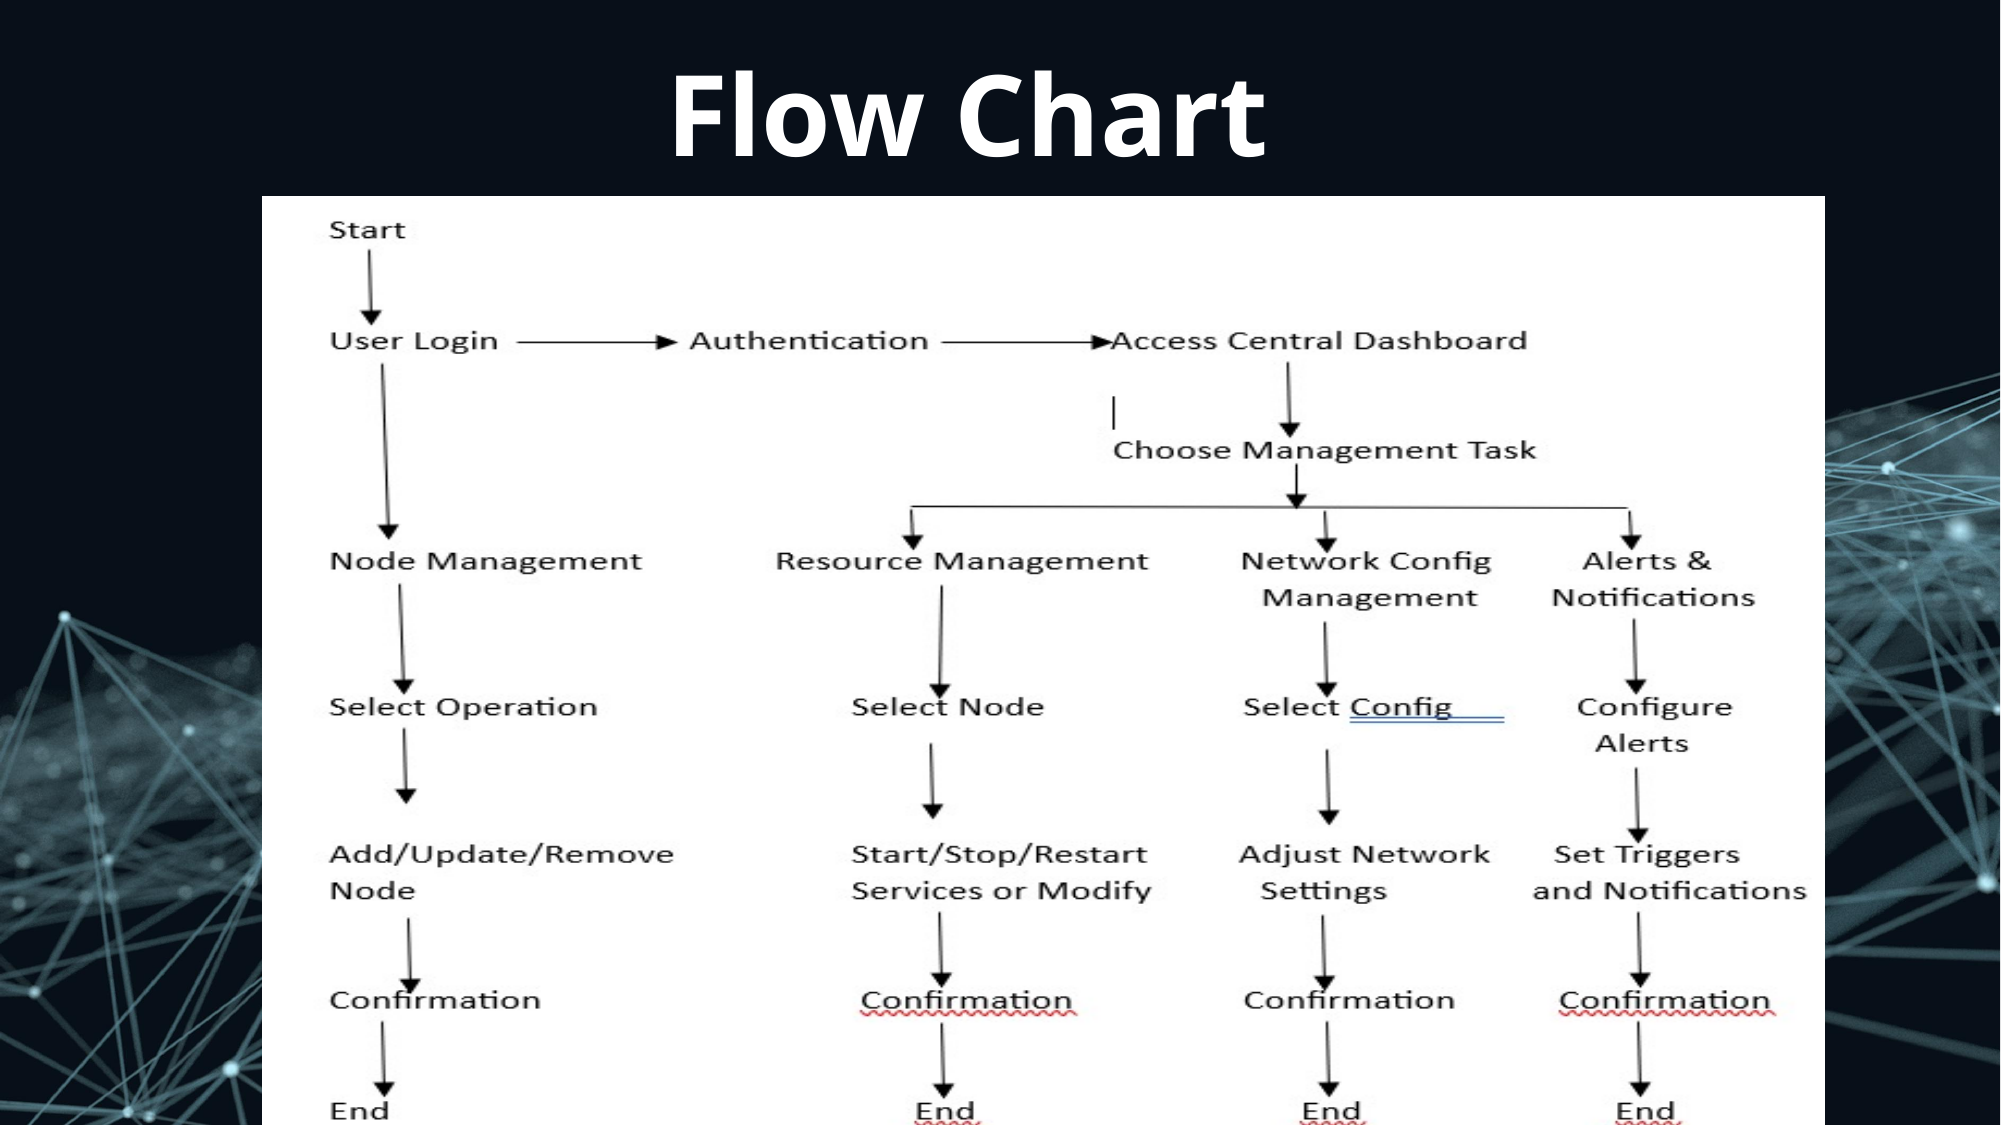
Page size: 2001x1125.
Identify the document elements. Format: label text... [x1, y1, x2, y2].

picture [0, 0, 2001, 1125]
title Flow Chart [289, 59, 1646, 182]
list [262, 196, 1825, 1125]
